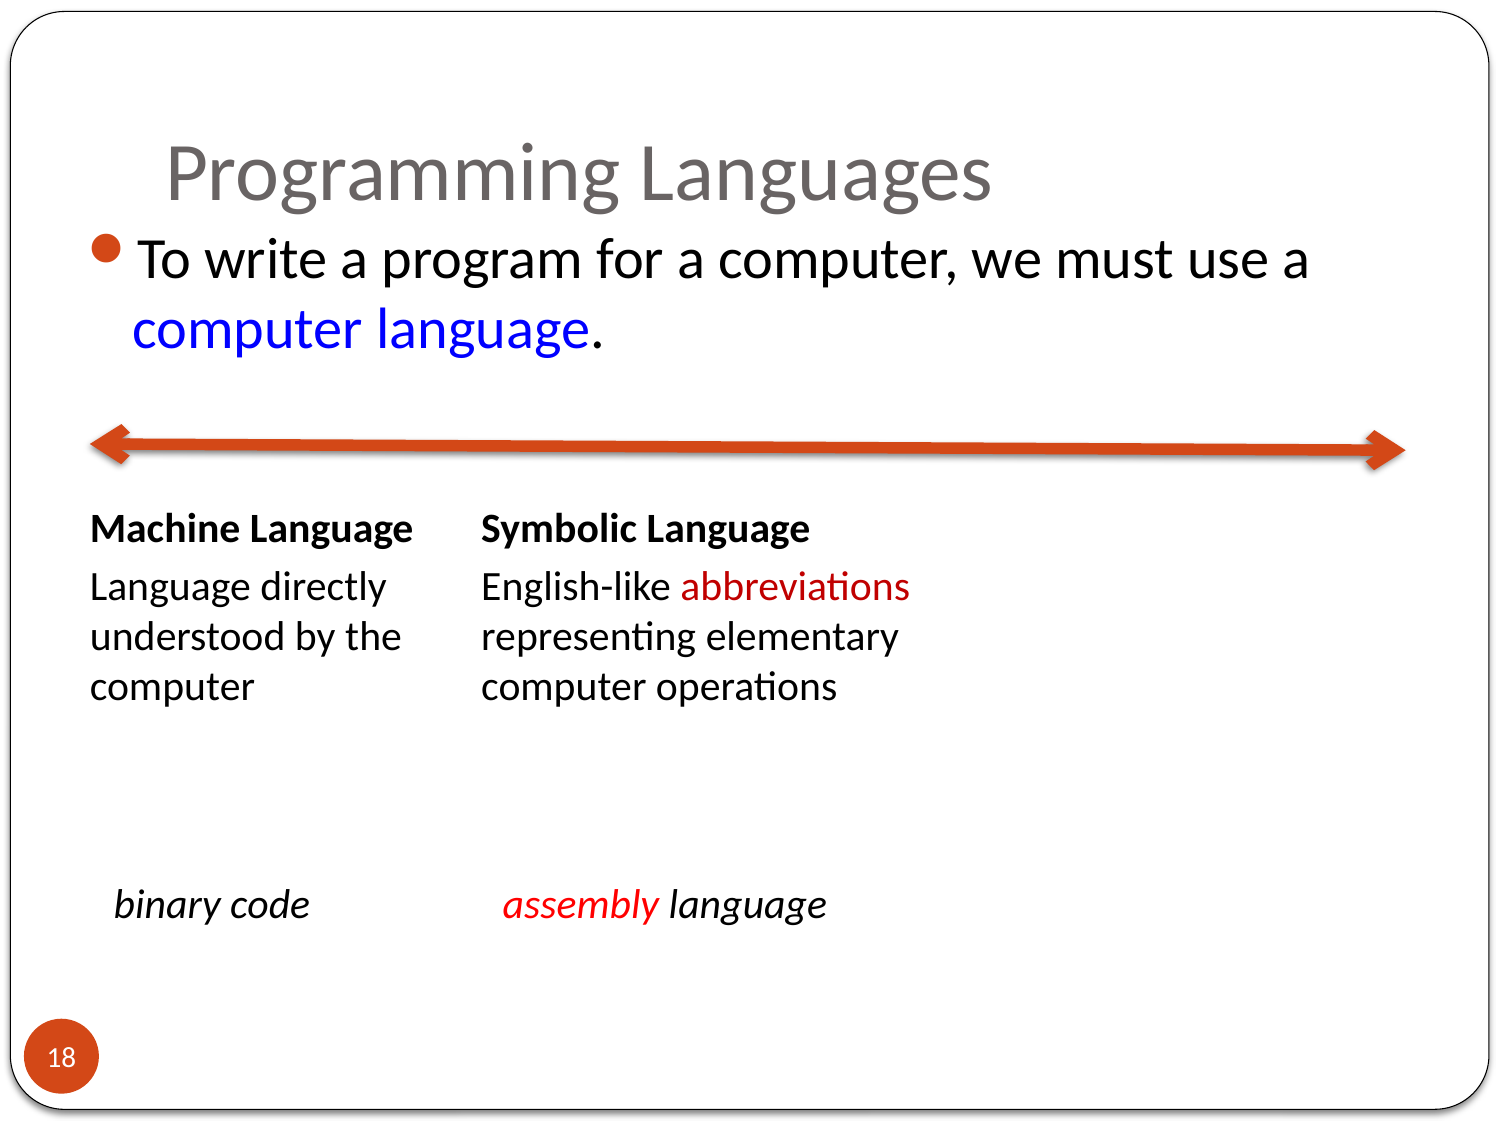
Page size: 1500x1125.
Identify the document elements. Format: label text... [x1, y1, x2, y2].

text_box assembly language [487, 869, 867, 943]
text_box Symbolic Language English-like abbreviations representing elementary computer operations [466, 493, 944, 854]
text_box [89, 443, 1406, 451]
title Programming Languages [150, 44, 1425, 233]
text_box binary code [98, 869, 356, 943]
list To write a program for a computer, we must use a computer language. [72, 212, 1423, 415]
text_box Machine Language Language directly understood by the computer [74, 493, 466, 854]
slide_number 18 [23, 1018, 99, 1094]
